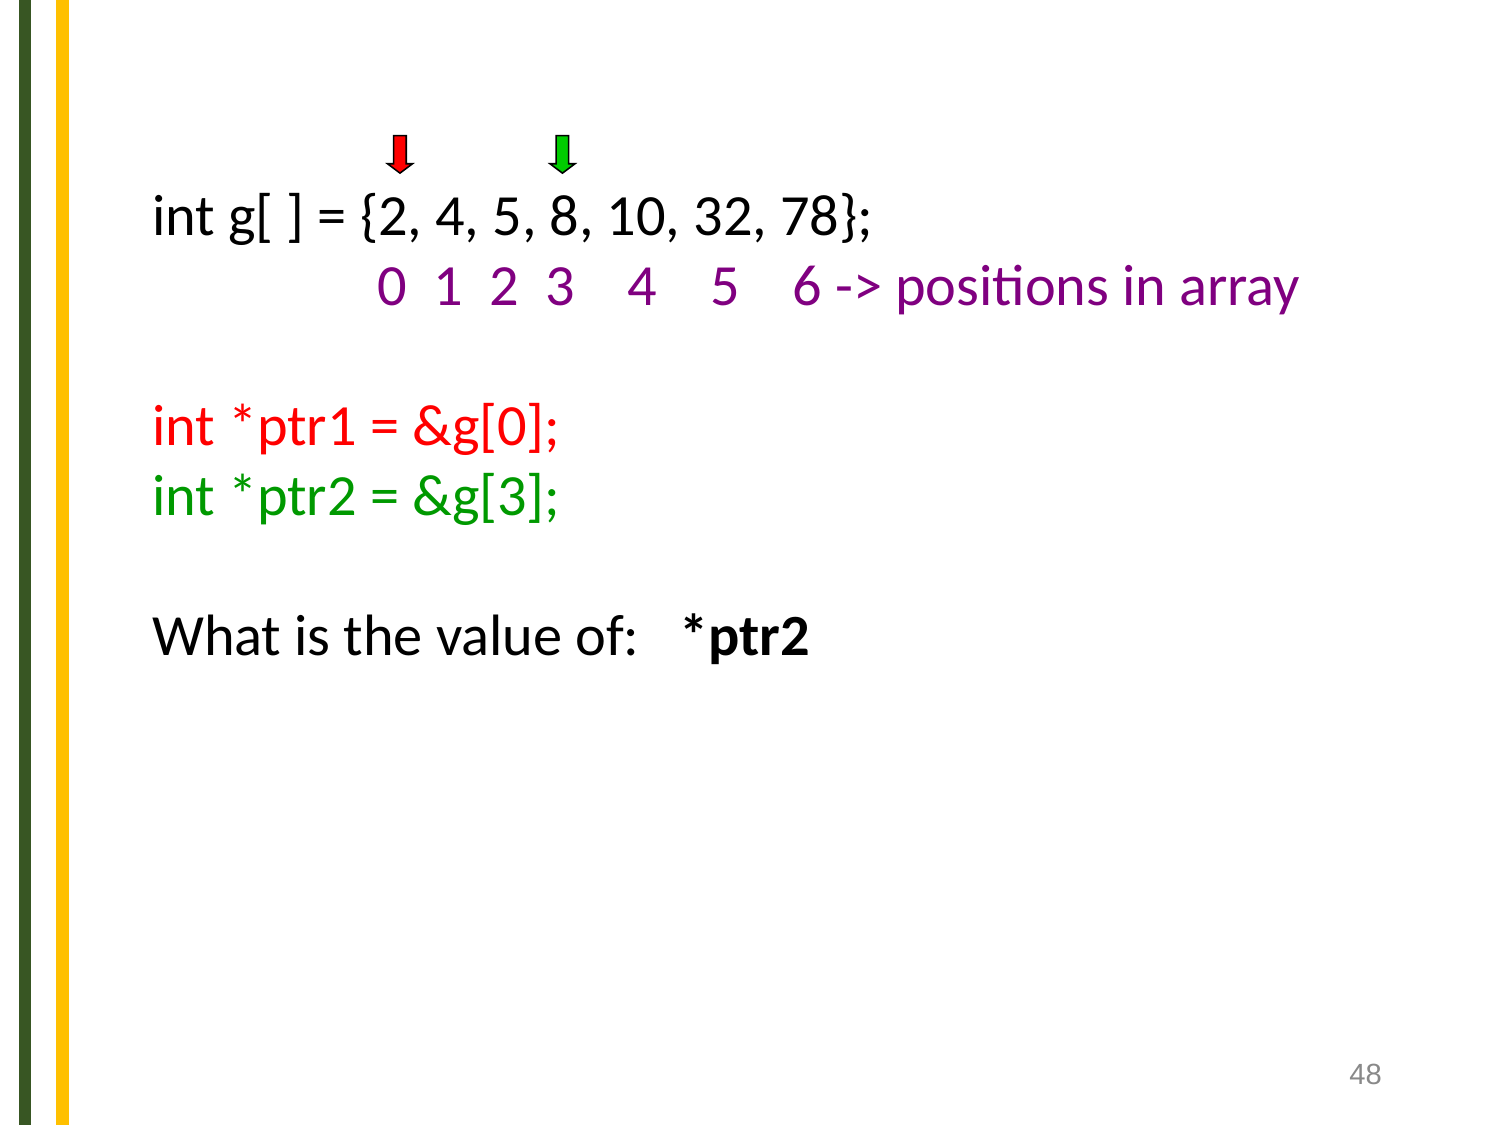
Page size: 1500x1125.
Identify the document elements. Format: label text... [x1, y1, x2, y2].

text_box int g[ ] = {2, 4, 5, 8, 10, 32, 78}; 0 1 2 3 4 5 6 -> positions in array int *ptr1 = &g[0]; int *ptr2 = &g[3]; What is the value of: *ptr2 [137, 99, 1397, 752]
text_box [387, 135, 413, 174]
text_box [549, 135, 575, 174]
slide_number ‹#› [1059, 1042, 1397, 1103]
